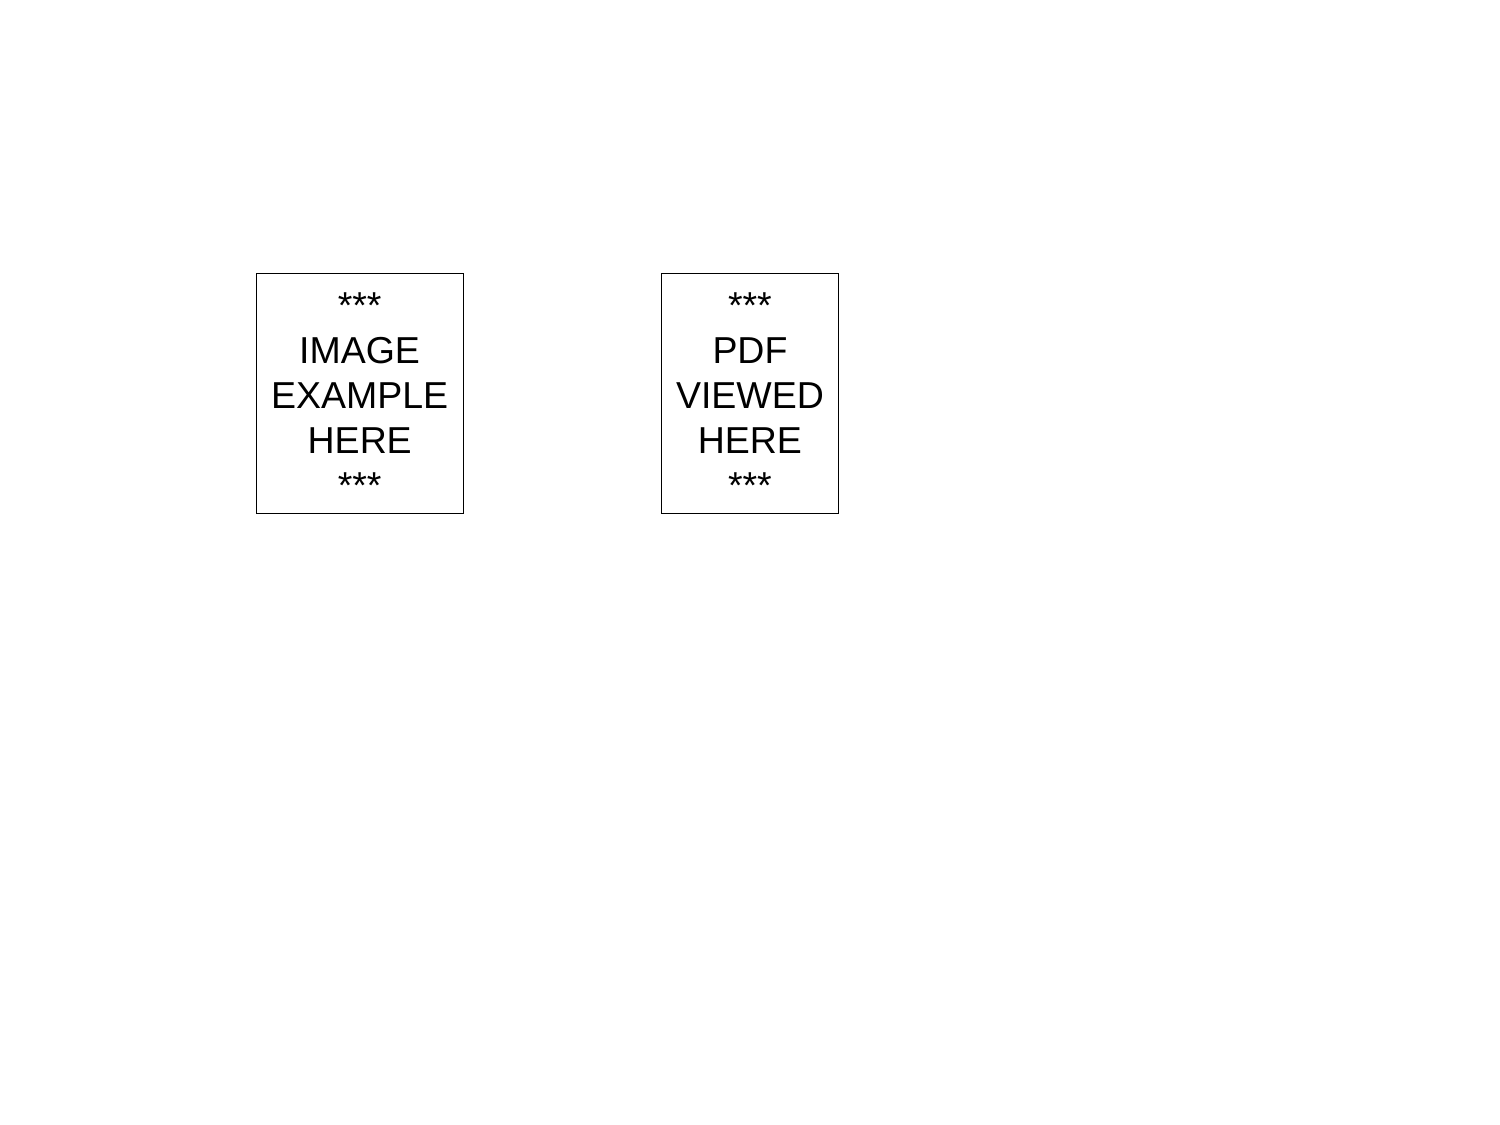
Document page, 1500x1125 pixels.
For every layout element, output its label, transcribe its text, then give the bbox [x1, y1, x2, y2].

text_box *** PDF VIEWED HERE *** [661, 273, 839, 514]
text_box *** IMAGE EXAMPLE HERE *** [256, 273, 464, 514]
